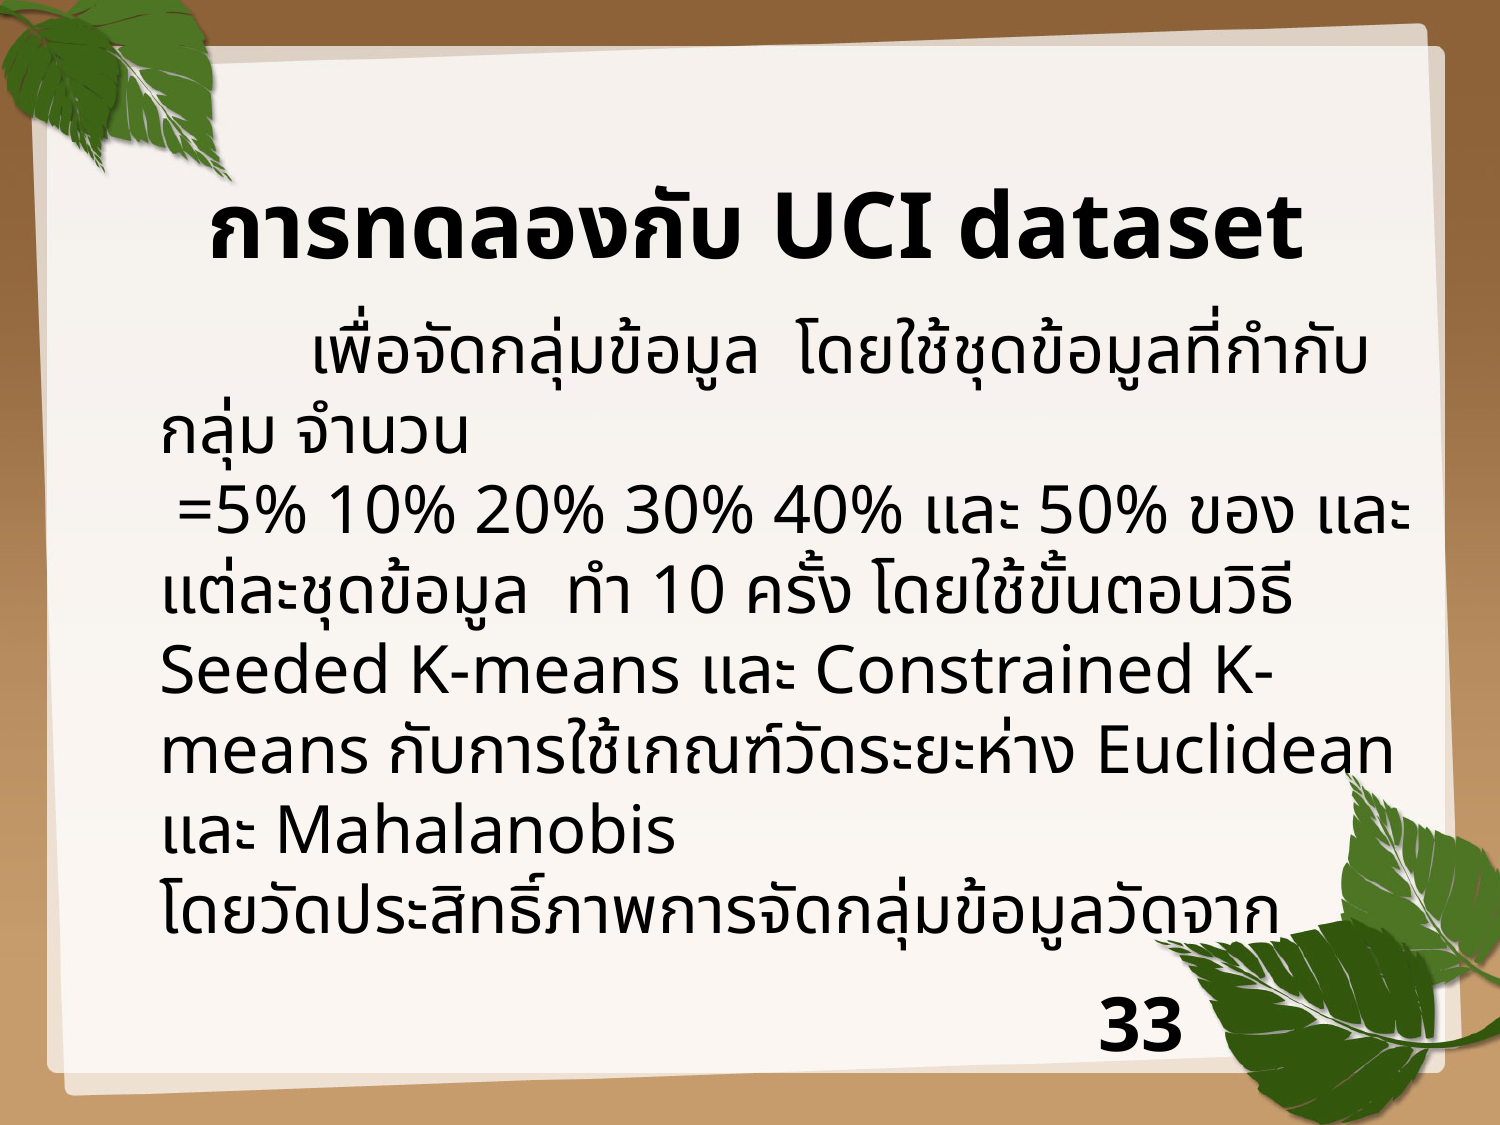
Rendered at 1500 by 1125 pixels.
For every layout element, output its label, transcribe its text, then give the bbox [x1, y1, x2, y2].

picture [0, 0, 1500, 1125]
title การทดลองกับ UCI dataset [191, 145, 1322, 300]
slide_number 33 [1057, 991, 1200, 1051]
